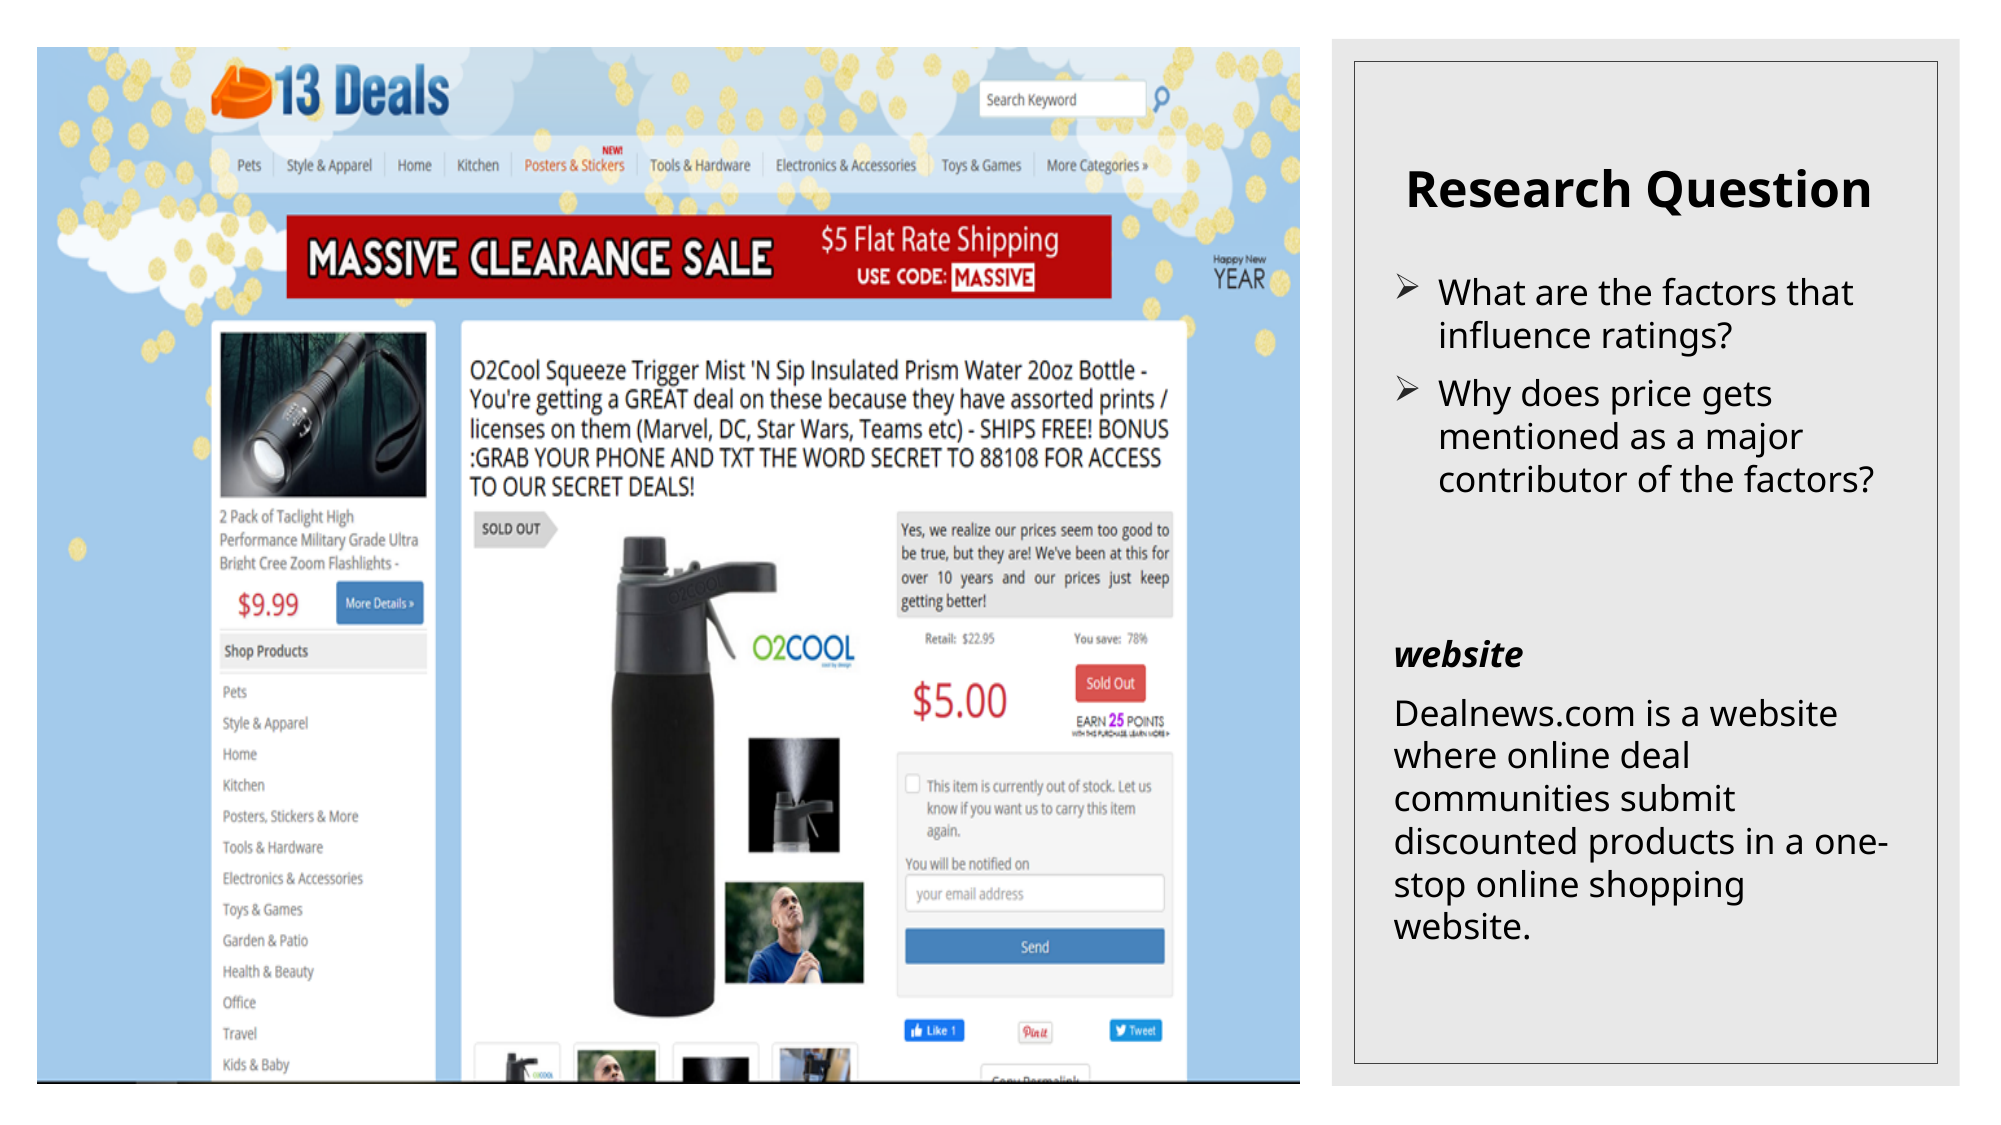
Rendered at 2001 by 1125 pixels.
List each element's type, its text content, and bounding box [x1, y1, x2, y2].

title Research Question [1390, 98, 1907, 225]
list What are the factors that influence ratings? Why does price gets mentioned as a major contributor of the factors? website Dealnews.com is a website where online deal communities submit discounted products in a one-stop online shopping website. [1378, 262, 1907, 968]
picture [37, 47, 1300, 1084]
